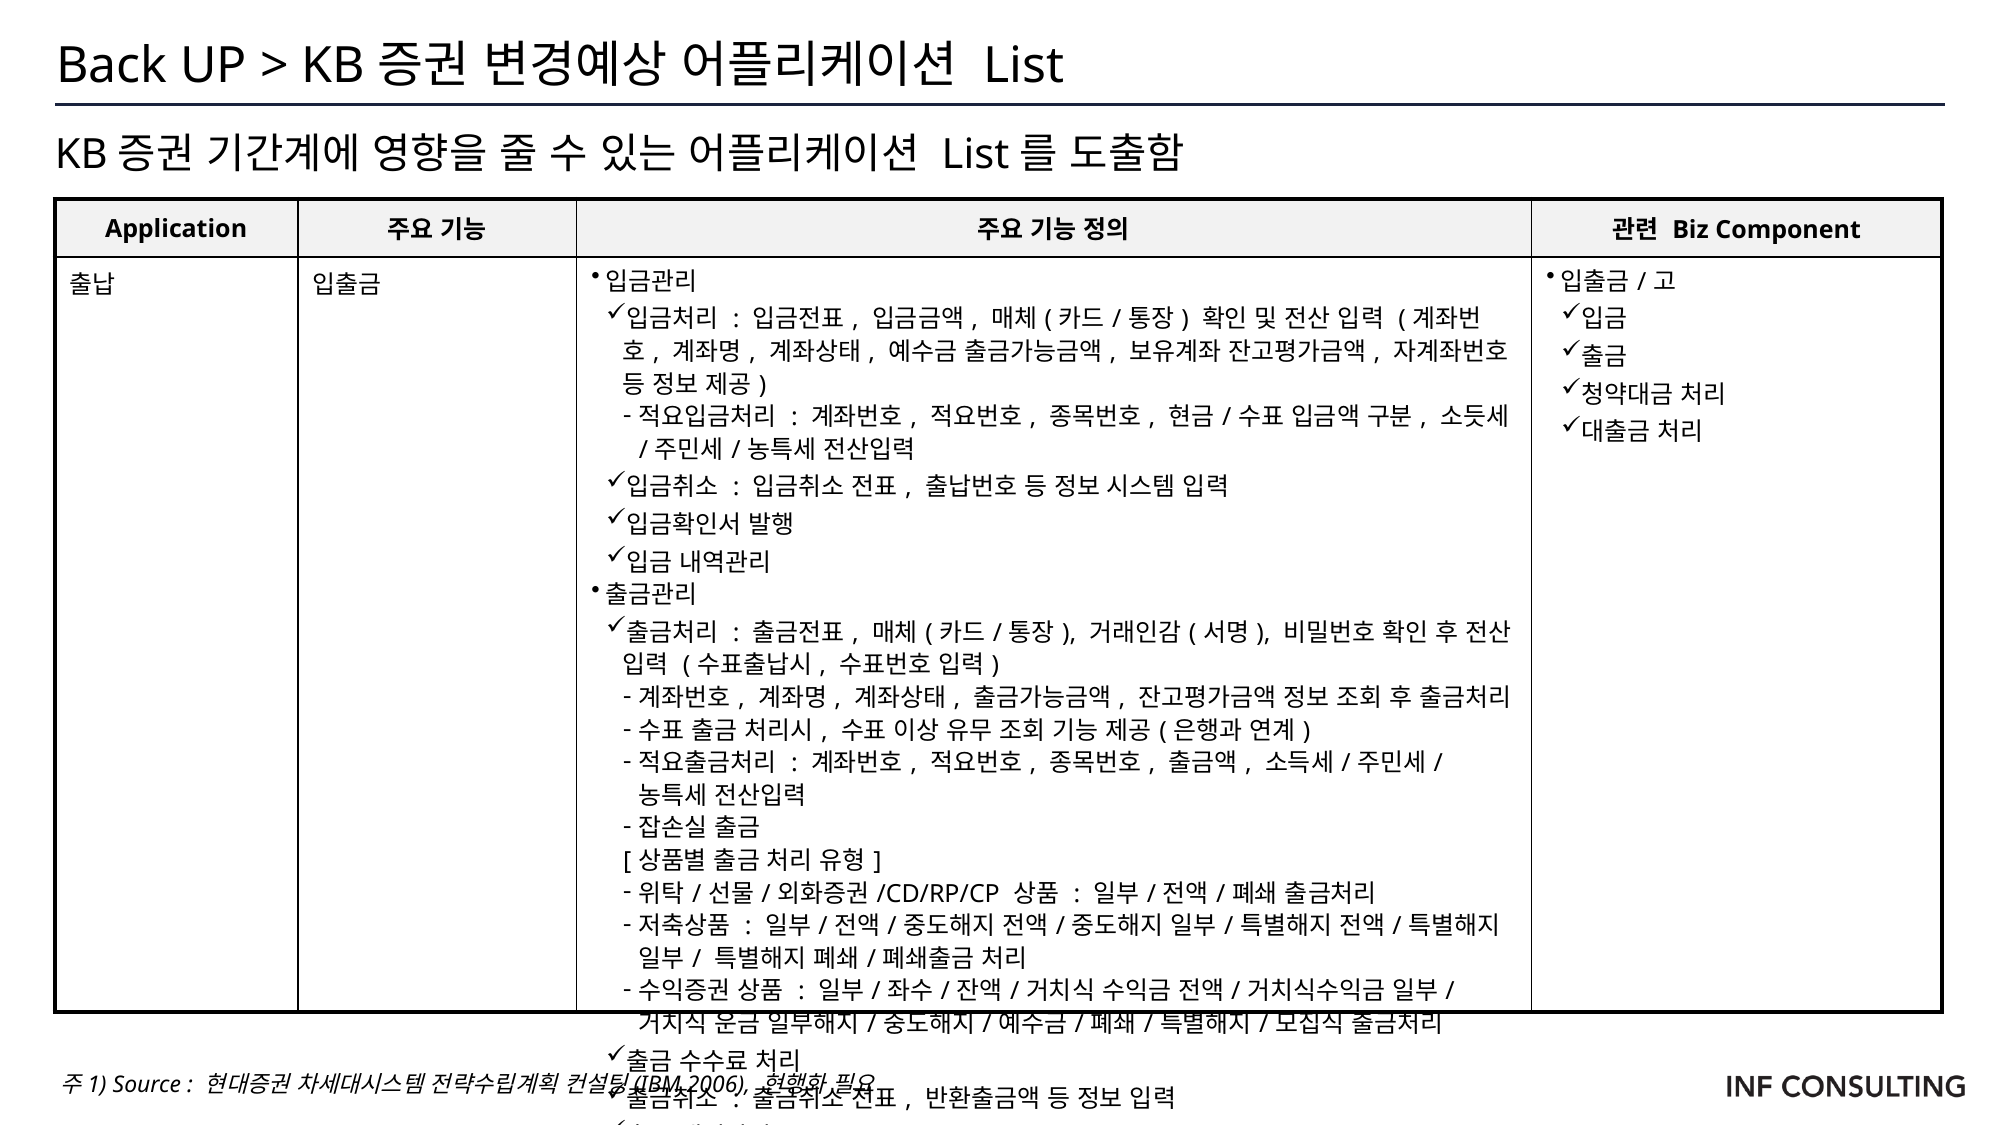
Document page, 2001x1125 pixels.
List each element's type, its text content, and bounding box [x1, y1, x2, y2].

table_cell 입출금/고 입금 출금 청약대금 처리 대출금 처리 [1532, 258, 1940, 1010]
title Back UP > KB증권 변경예상 어플리케이션 List [55, 30, 1947, 103]
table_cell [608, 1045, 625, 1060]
table_cell 출납 [57, 258, 297, 1010]
table_header 관련 Biz Component [1532, 201, 1940, 256]
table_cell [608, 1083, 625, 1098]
table_cell 입출금 [299, 258, 576, 1010]
table_header Application [57, 201, 297, 256]
text_box 주1) Source : 현대증권 차세대시스템 전략수립계획 컨설팅(IBM 2006), 현행화 필요 [60, 1069, 961, 1097]
subtitle KB증권 기간계에 영향을 줄 수 있는 어플리케이션 List를 도출함 [54, 126, 1947, 181]
table_cell 입금관리 입금처리 : 입금전표, 입금금액, 매체(카드/통장) 확인 및 전산 입력 (계좌번호, 계좌명, 계좌상태, 예수금 출금가능금액, 보유계좌 잔고평가금액, 자계좌번호 등 정보 제공) 적요입금처리 : 계좌번호, 적요번호, 종목번호, 현금/수표 입금액 구분, 소듯세/주민세/농특세 전산입력 입금취소 : 입금취소 전표, 출납번호 등 정보 시스템 입력 입금확인서 발행 입금 내역관리 출금관리 출금처리 : 출금전표, 매체(카드/통장), 거래인감(서명), 비밀번호 확인 후 전산 입력 (수표출납시, 수표번호 입력) 계좌번호, 계좌명, 계좌상태, 출금가능금액, 잔고평가금액 정보 조회 후 출금처리 수표 출금 처리시, 수표 이상 유무 조회 기능 제공(은행과 연계) 적요출금처리 : 계좌번호, 적요번호, 종목번호, 출금액, 소득세/주민세/농특세 전산입력 잡손실 출금 [상품별 출금 처리 유형] 위탁/선물/외화증권/CD/RP/CP 상품 : 일부/전액/폐쇄 출금처리 저축상품 : 일부/전액/중도해지 전액/중도해지 일부/특별해지 전액/특별해지 일부/ 특별해지 폐쇄/폐쇄출금 처리 수익증권 상품 : 일부/좌수/잔액/거치식 수익금 전액/거치식수익금 일부/거치식 운금 일부해지/중도해지/예수금/폐쇄/특별해지/모집식 출금처리 출금 수수료 처리 출금취소 : 출금취소 전표, 반환출금액 등 정보 입력 출금 내역관리 [577, 258, 1531, 1010]
table_header 주요 기능 [299, 201, 576, 256]
picture [1721, 1072, 1969, 1100]
table_header 주요 기능 정의 [577, 201, 1531, 256]
